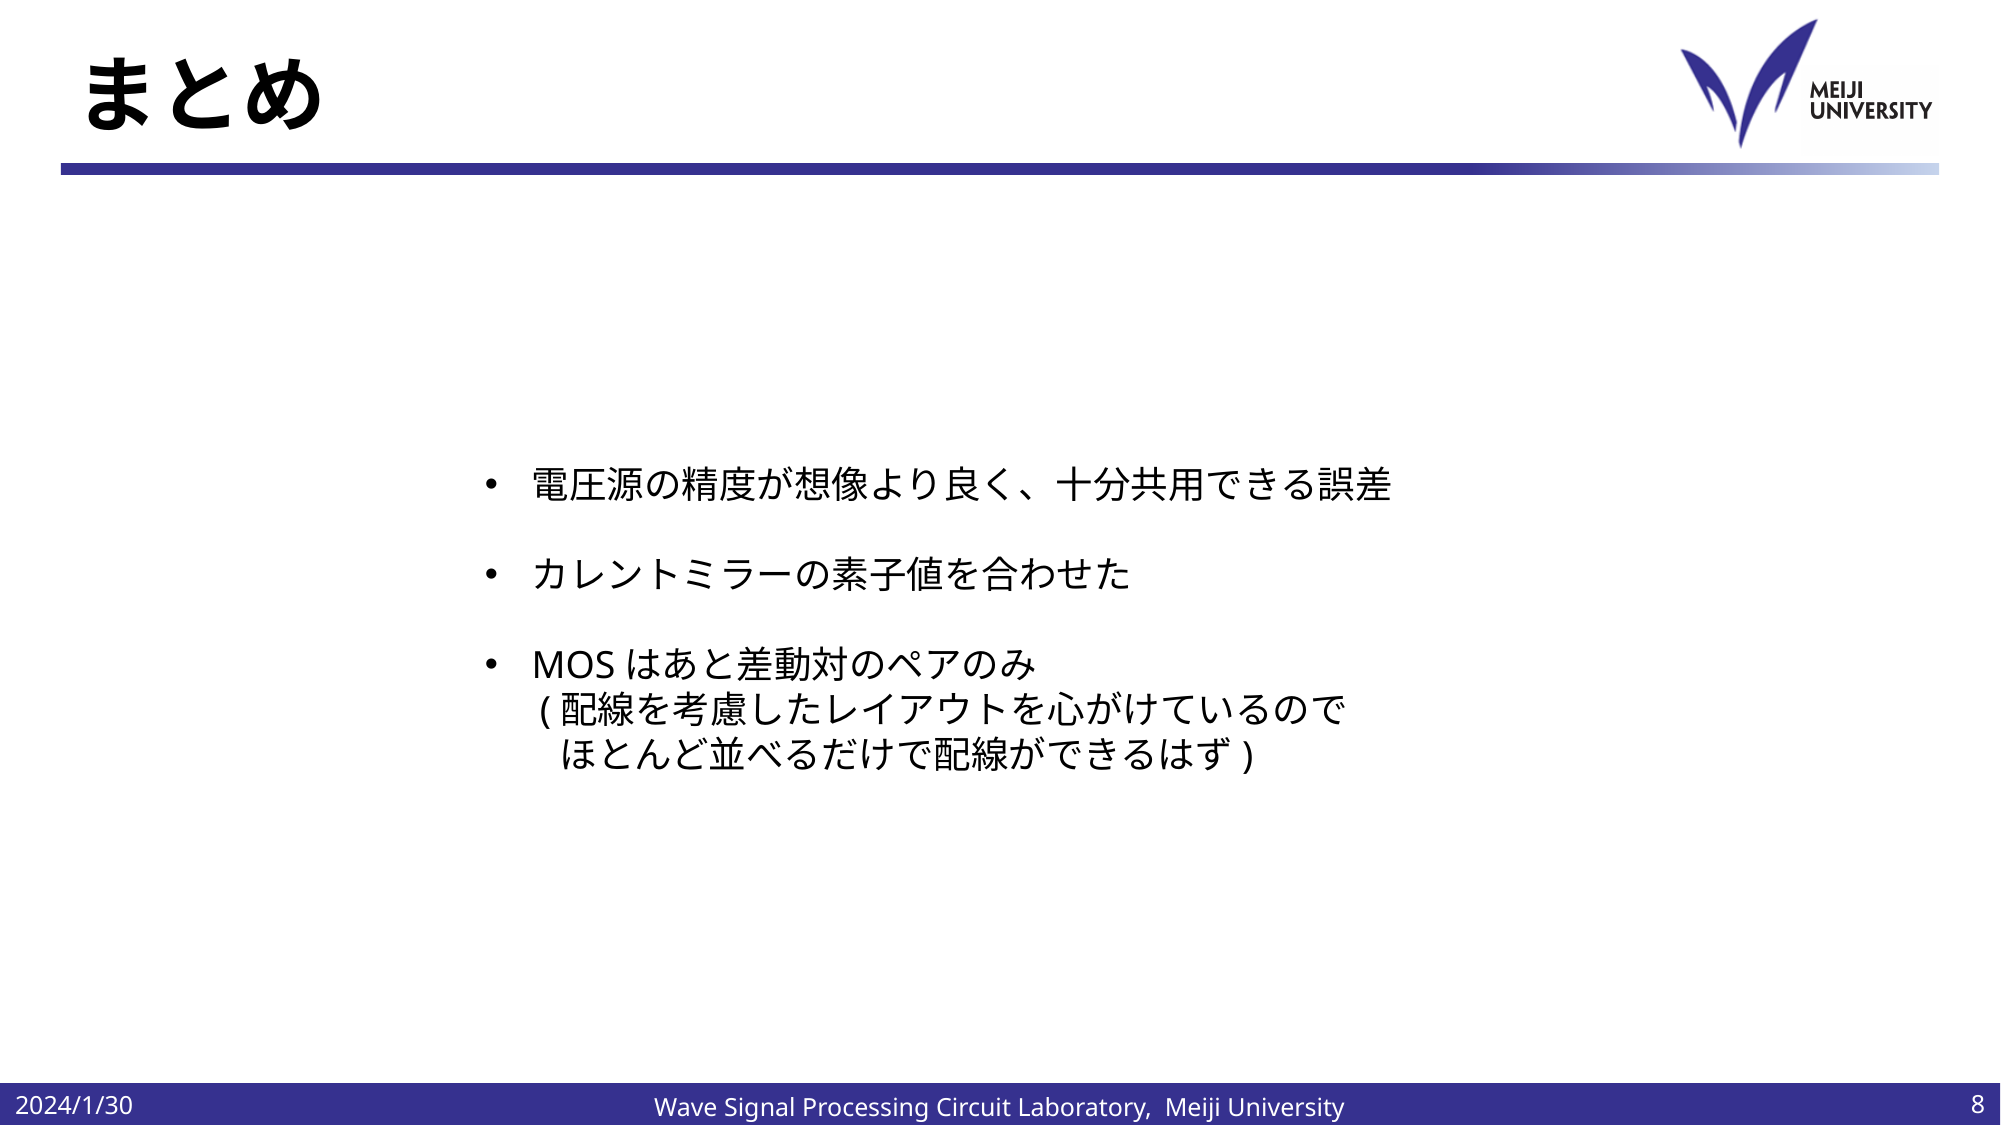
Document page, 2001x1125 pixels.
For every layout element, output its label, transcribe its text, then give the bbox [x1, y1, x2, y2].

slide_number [0, 1074, 450, 1125]
picture [1675, 16, 1939, 156]
footer Wave Signal Processing Circuit Laboratory, Meiji University [588, 1078, 1412, 1125]
slide_number 8 [1550, 1075, 2000, 1125]
text_box 電圧源の精度が想像より良く、十分共用できる誤差 カレントミラーの素子値を合わせた MOSはあと差動対のペアのみ (配線を考慮したレイアウトを心がけているので ほとんど並べるだけで配線ができるはず) [470, 454, 1530, 784]
title まとめ [60, 34, 1786, 164]
